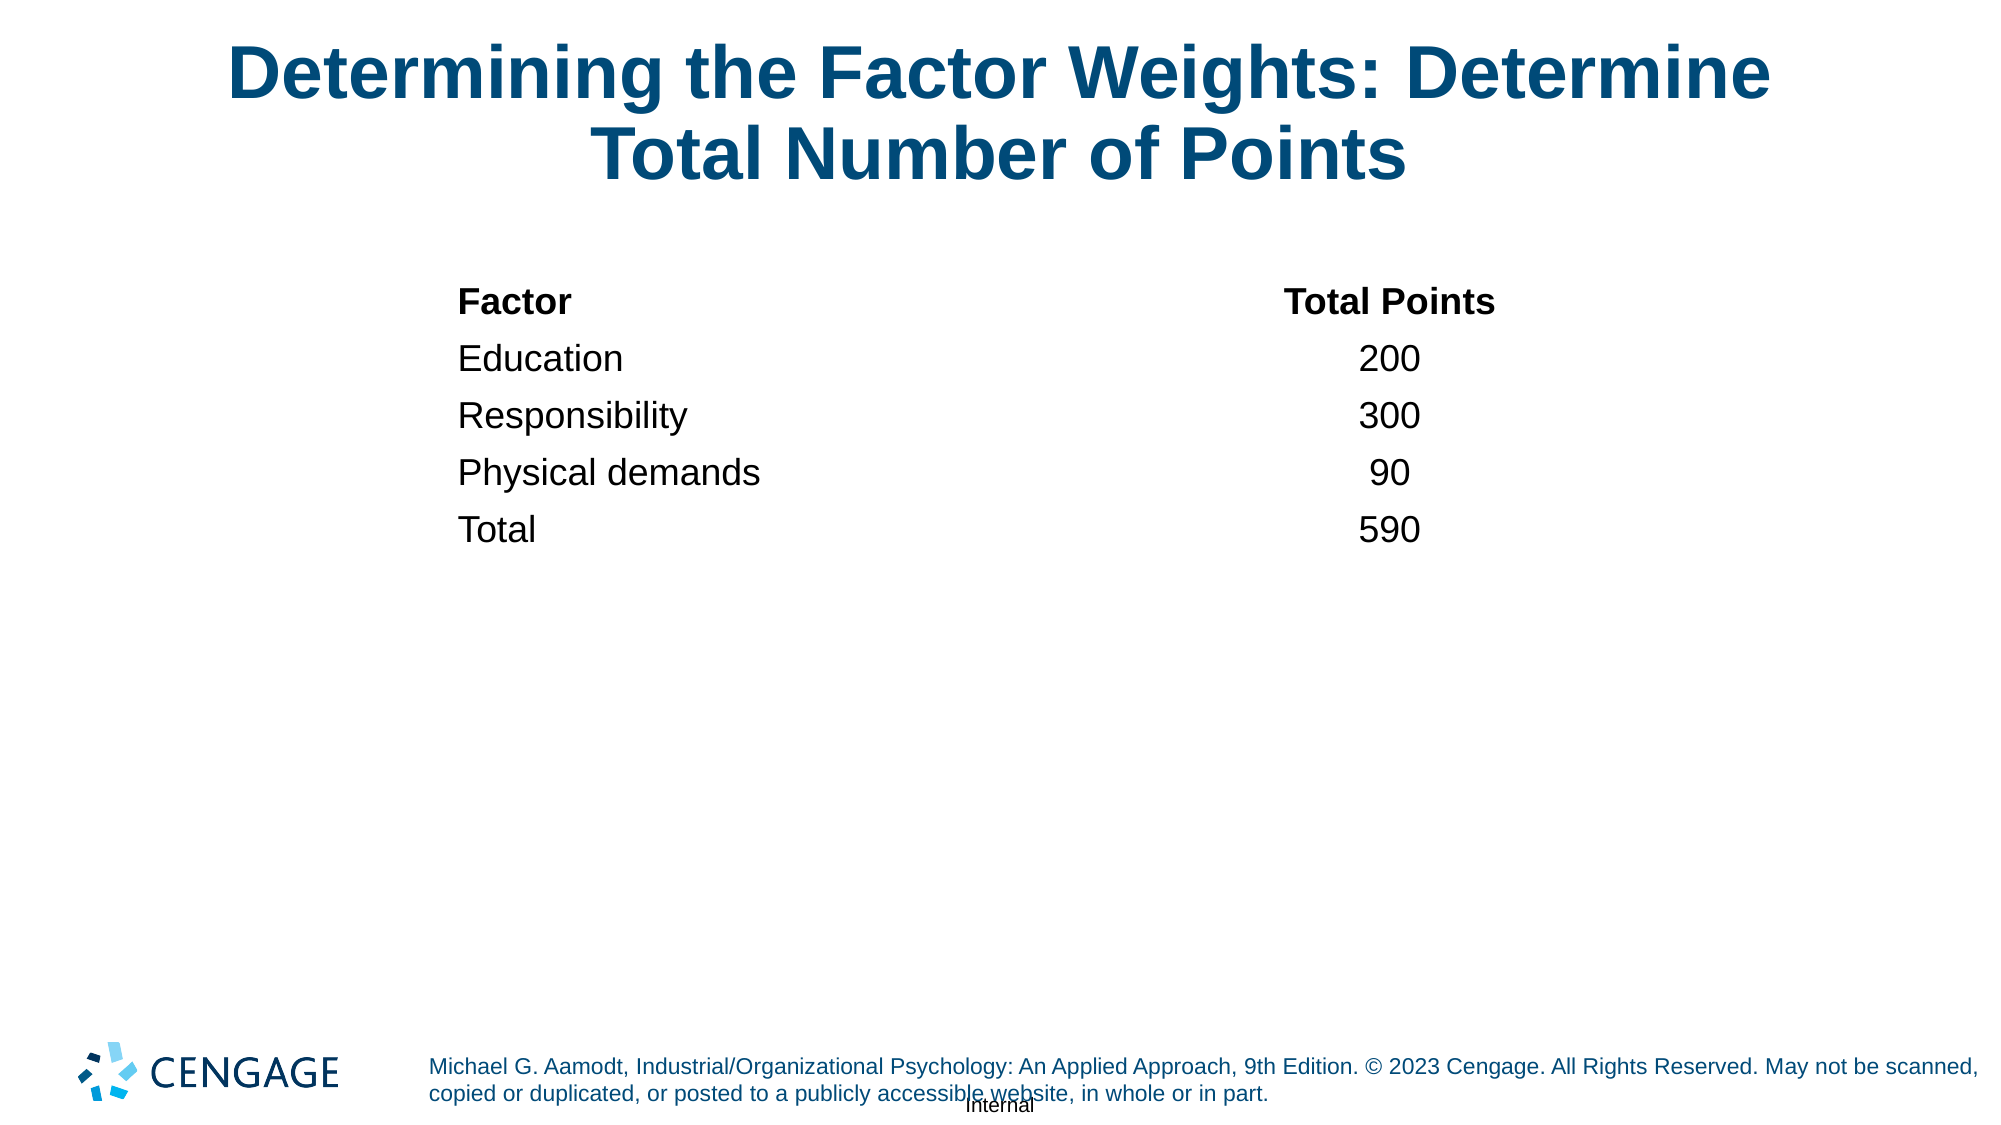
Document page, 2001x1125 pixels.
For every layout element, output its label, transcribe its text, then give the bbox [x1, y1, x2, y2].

table_cell Responsibility [443, 387, 1222, 444]
table_cell 590 [1222, 501, 1557, 558]
picture [78, 1042, 338, 1101]
table_cell 90 [1222, 444, 1557, 501]
table_cell 200 [1222, 330, 1557, 387]
table_header Factor [443, 273, 1222, 330]
table_cell Education [443, 330, 1222, 387]
table_cell Total [443, 501, 1222, 558]
table_cell 300 [1222, 387, 1557, 444]
title Determining the Factor Weights: Determine Total Number of Points [137, 59, 1863, 171]
table_header Total Points [1222, 273, 1557, 330]
table_cell Physical demands [443, 444, 1222, 501]
